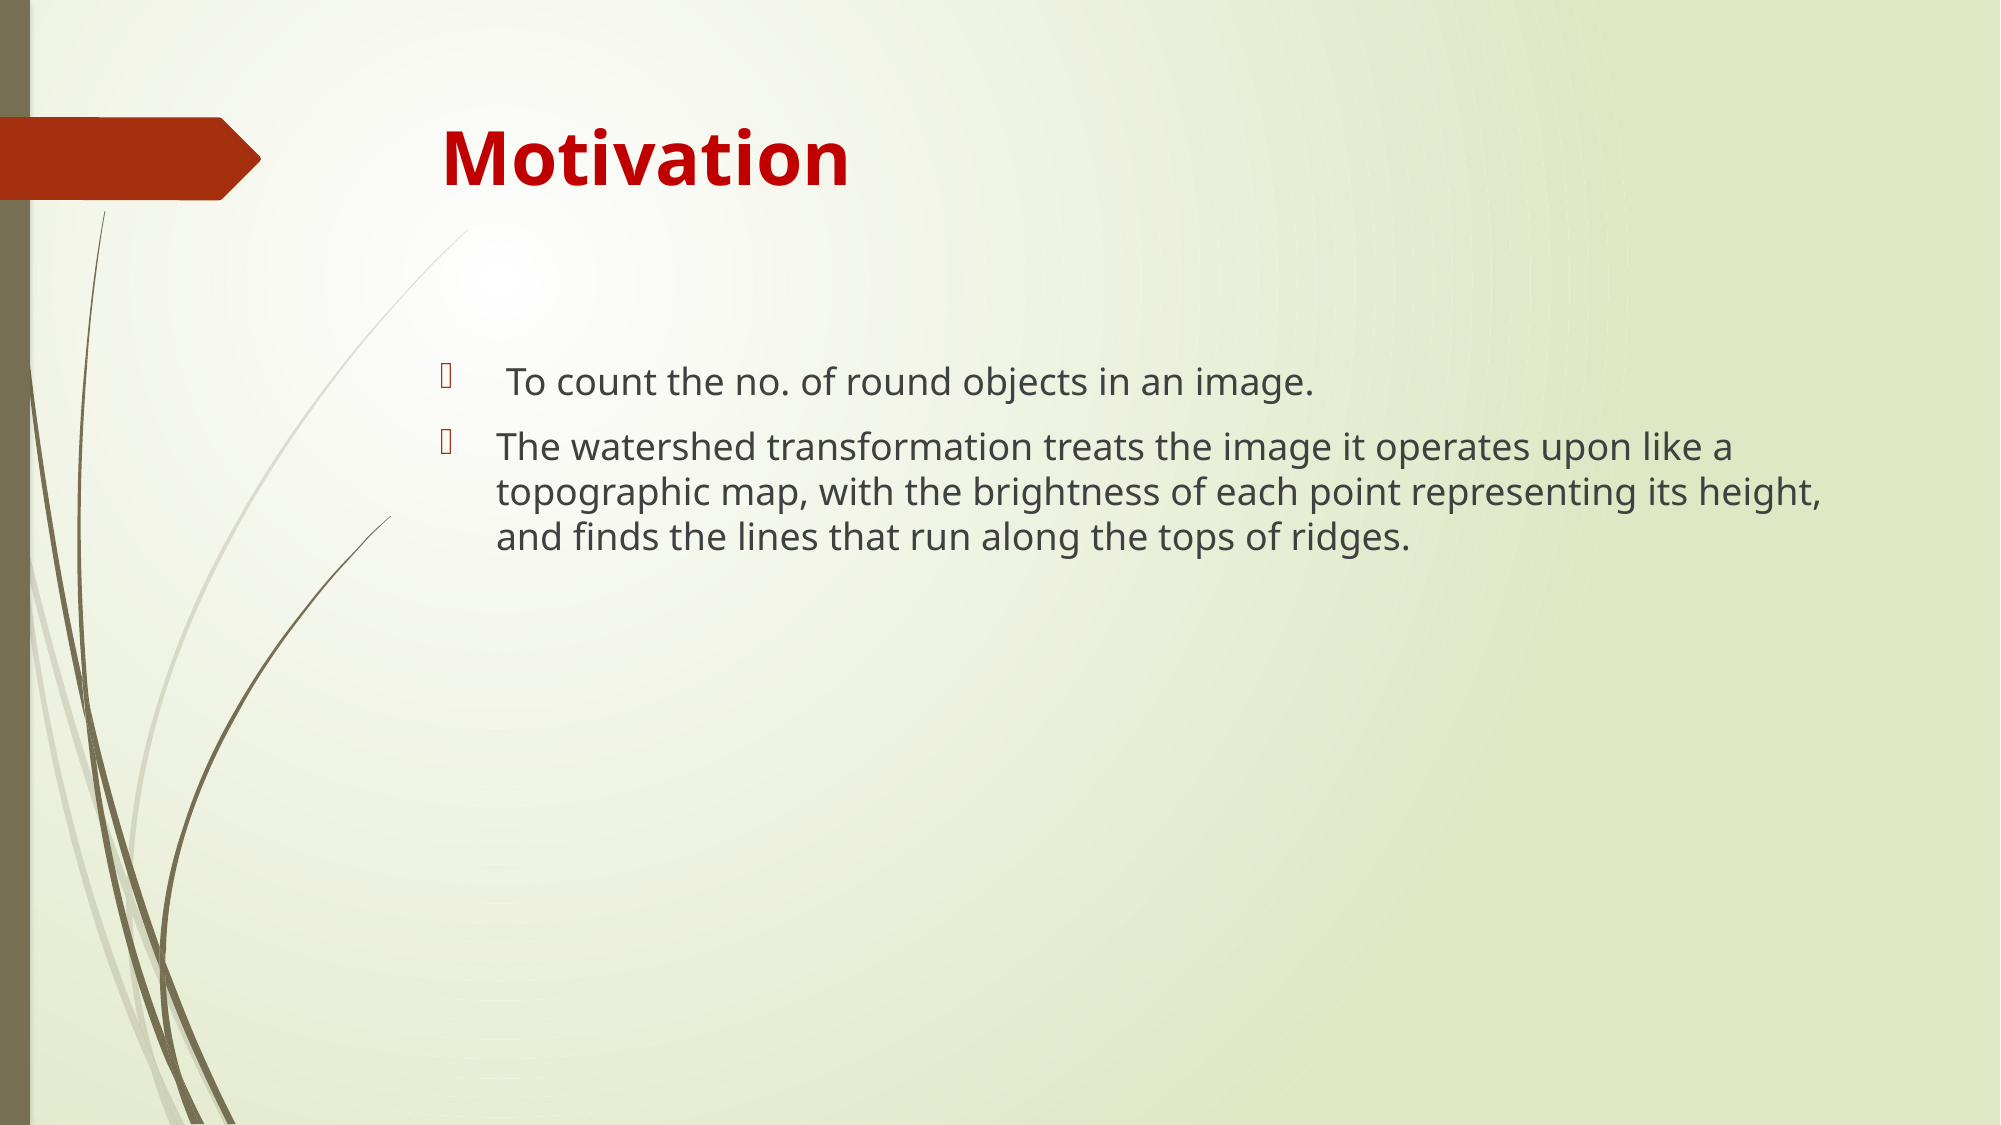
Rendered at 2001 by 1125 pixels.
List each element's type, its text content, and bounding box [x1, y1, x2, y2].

list To count the no. of round objects in an image. The watershed transformation treats the image it operates upon like a topographic map, with the brightness of each point representing its height, and finds the lines that run along the tops of ridges. [424, 350, 1888, 970]
title Motivation [425, 102, 1888, 313]
